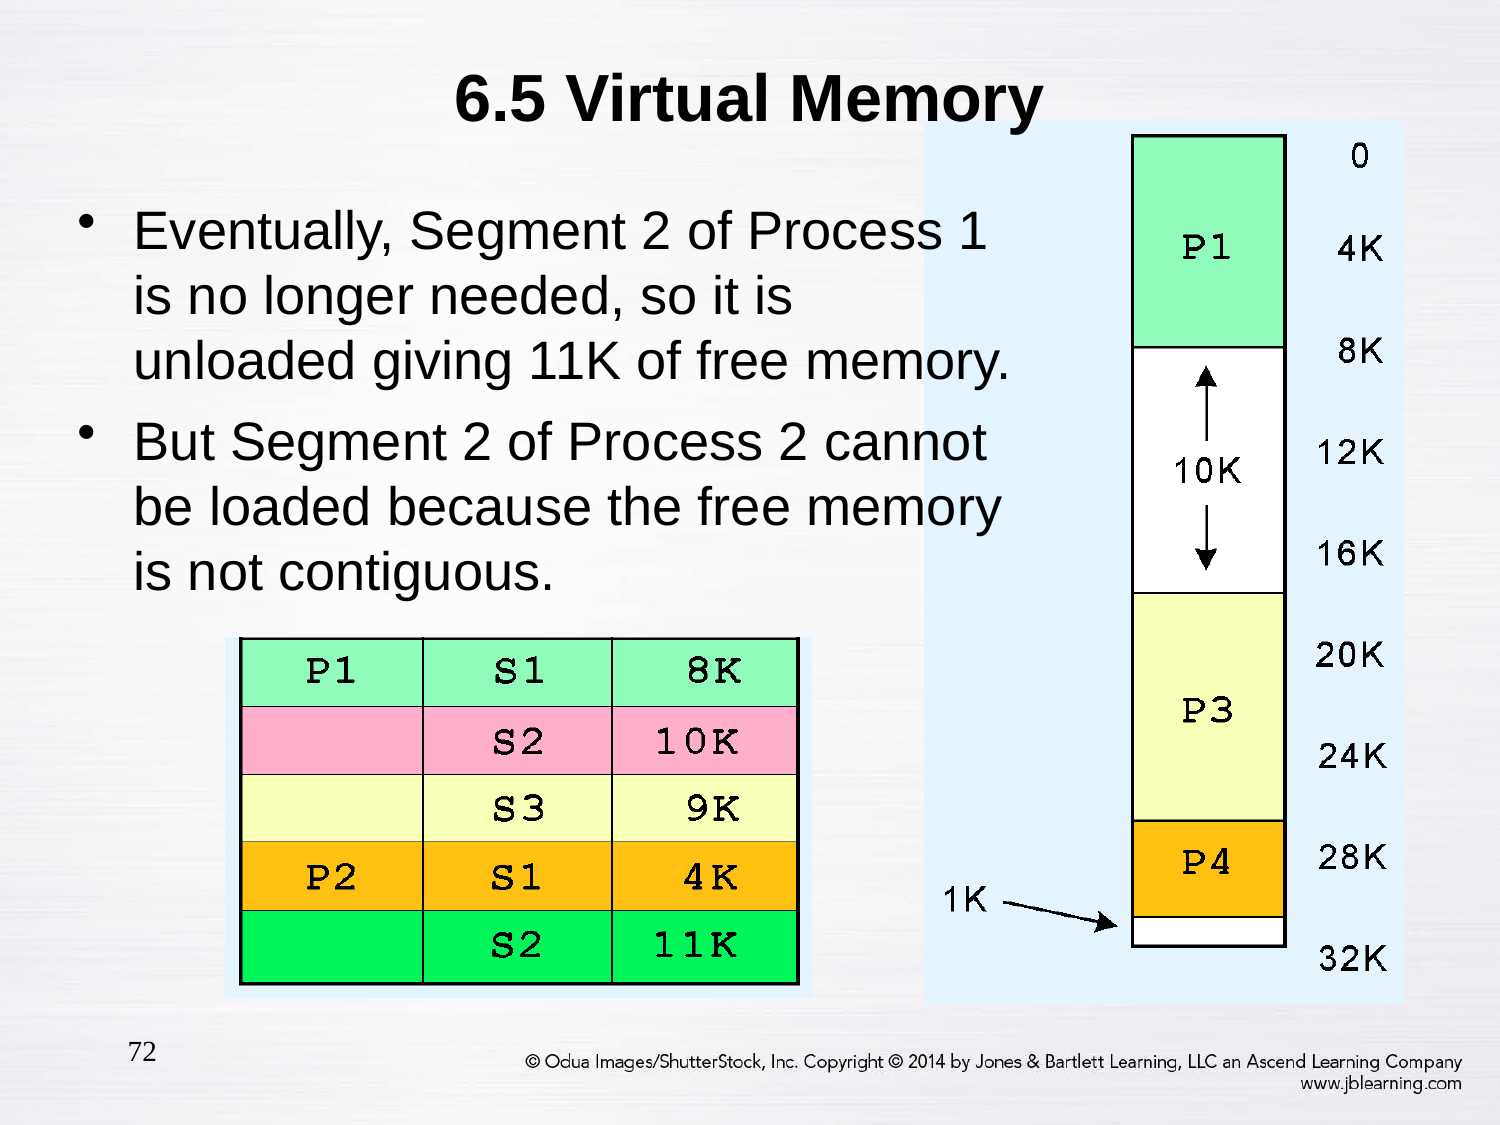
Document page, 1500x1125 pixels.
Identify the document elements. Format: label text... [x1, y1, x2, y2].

title 6.5 Virtual Memory [262, 50, 1238, 140]
picture [0, 0, 1500, 1125]
list Eventually, Segment 2 of Process 1 is no longer needed, so it is unloaded giving 11K of free memory. But Segment 2 of Process 2 cannot be loaded because the free memory is not contiguous. [62, 187, 919, 738]
slide_number 72 [112, 1025, 425, 1100]
